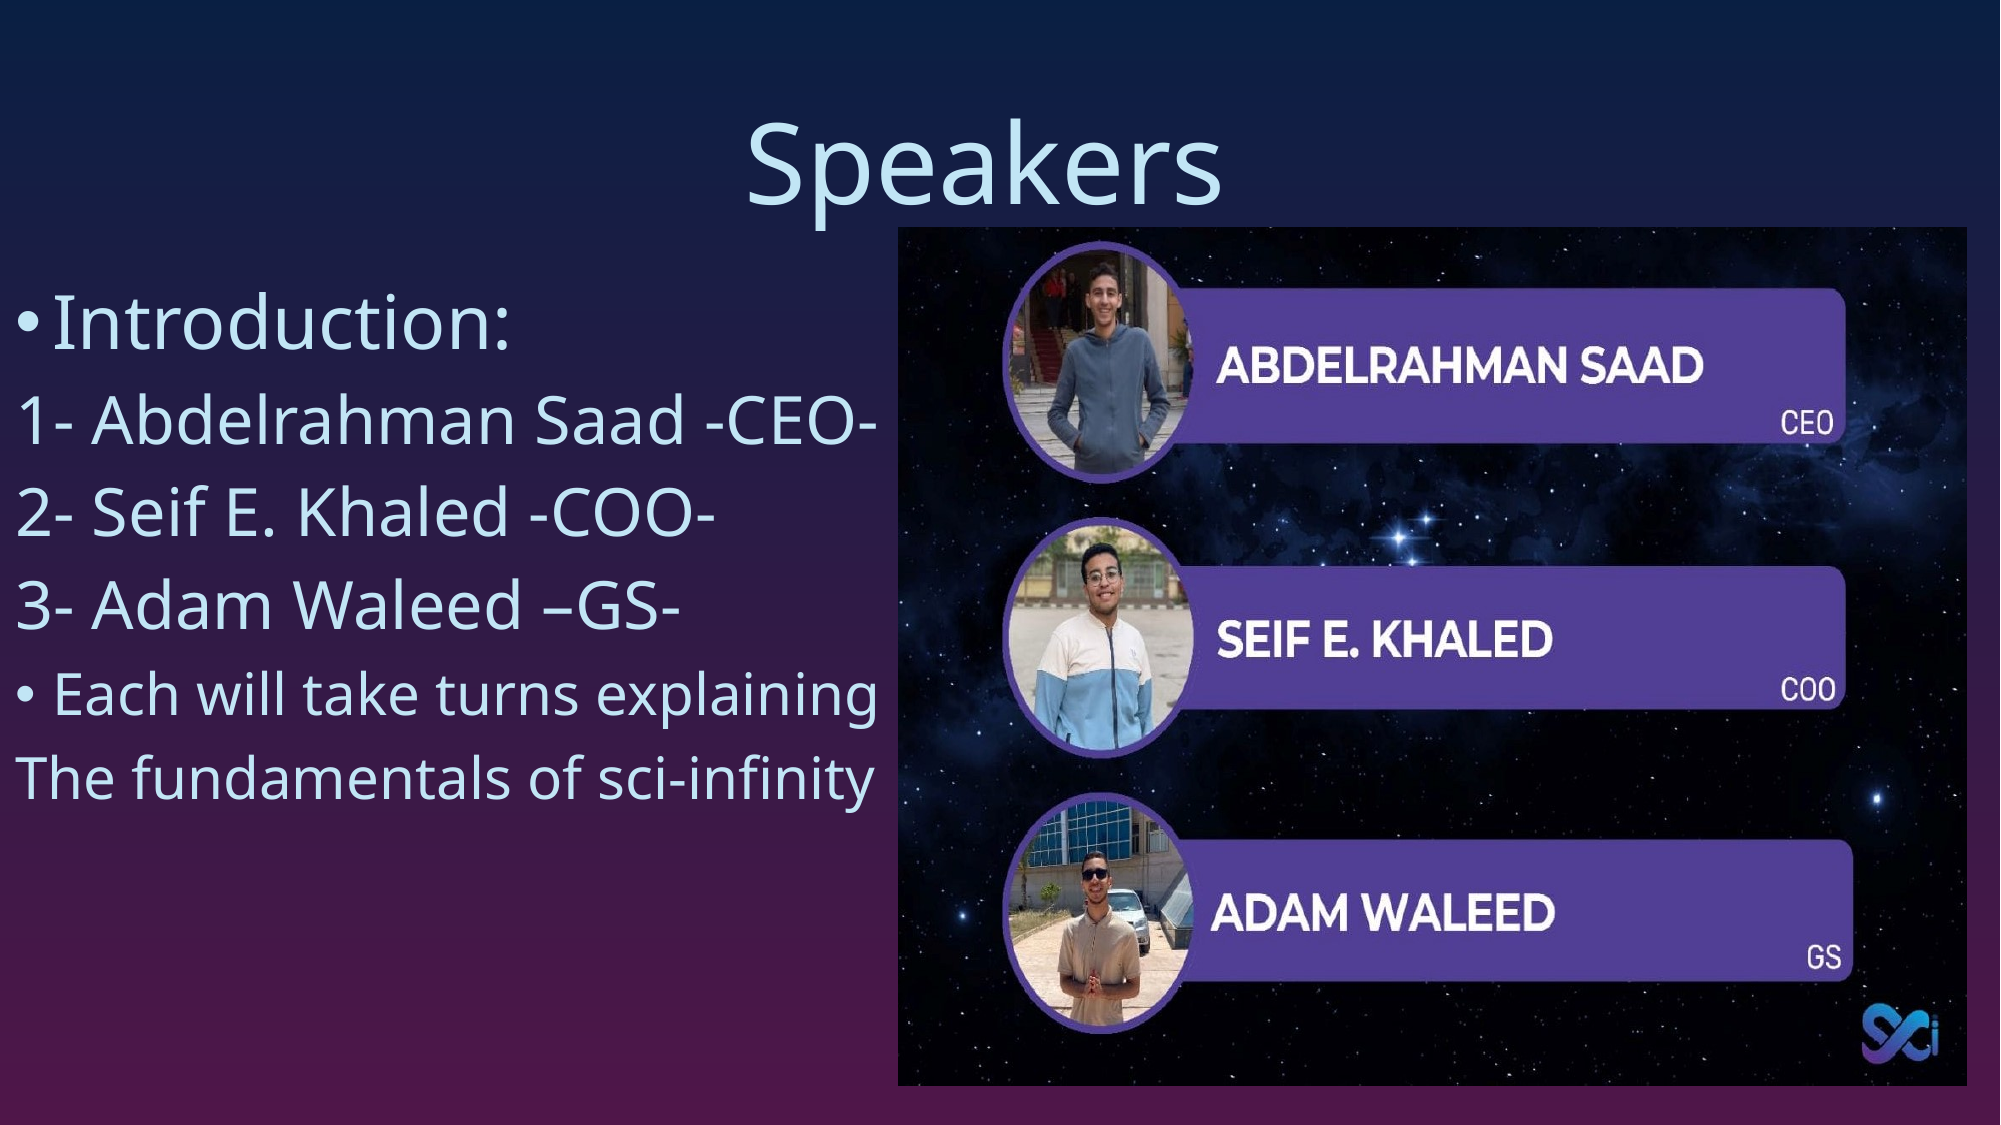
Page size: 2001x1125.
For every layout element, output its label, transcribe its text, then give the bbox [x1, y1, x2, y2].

picture [898, 226, 1968, 1087]
list Introduction: 1- Abdelrahman Saad -CEO- 2- Seif E. Khaled -COO- 3- Adam Waleed –GS- Each will take turns explaining The fundamentals of sci-infinity [0, 277, 900, 1106]
title Speakers [137, 59, 1863, 277]
